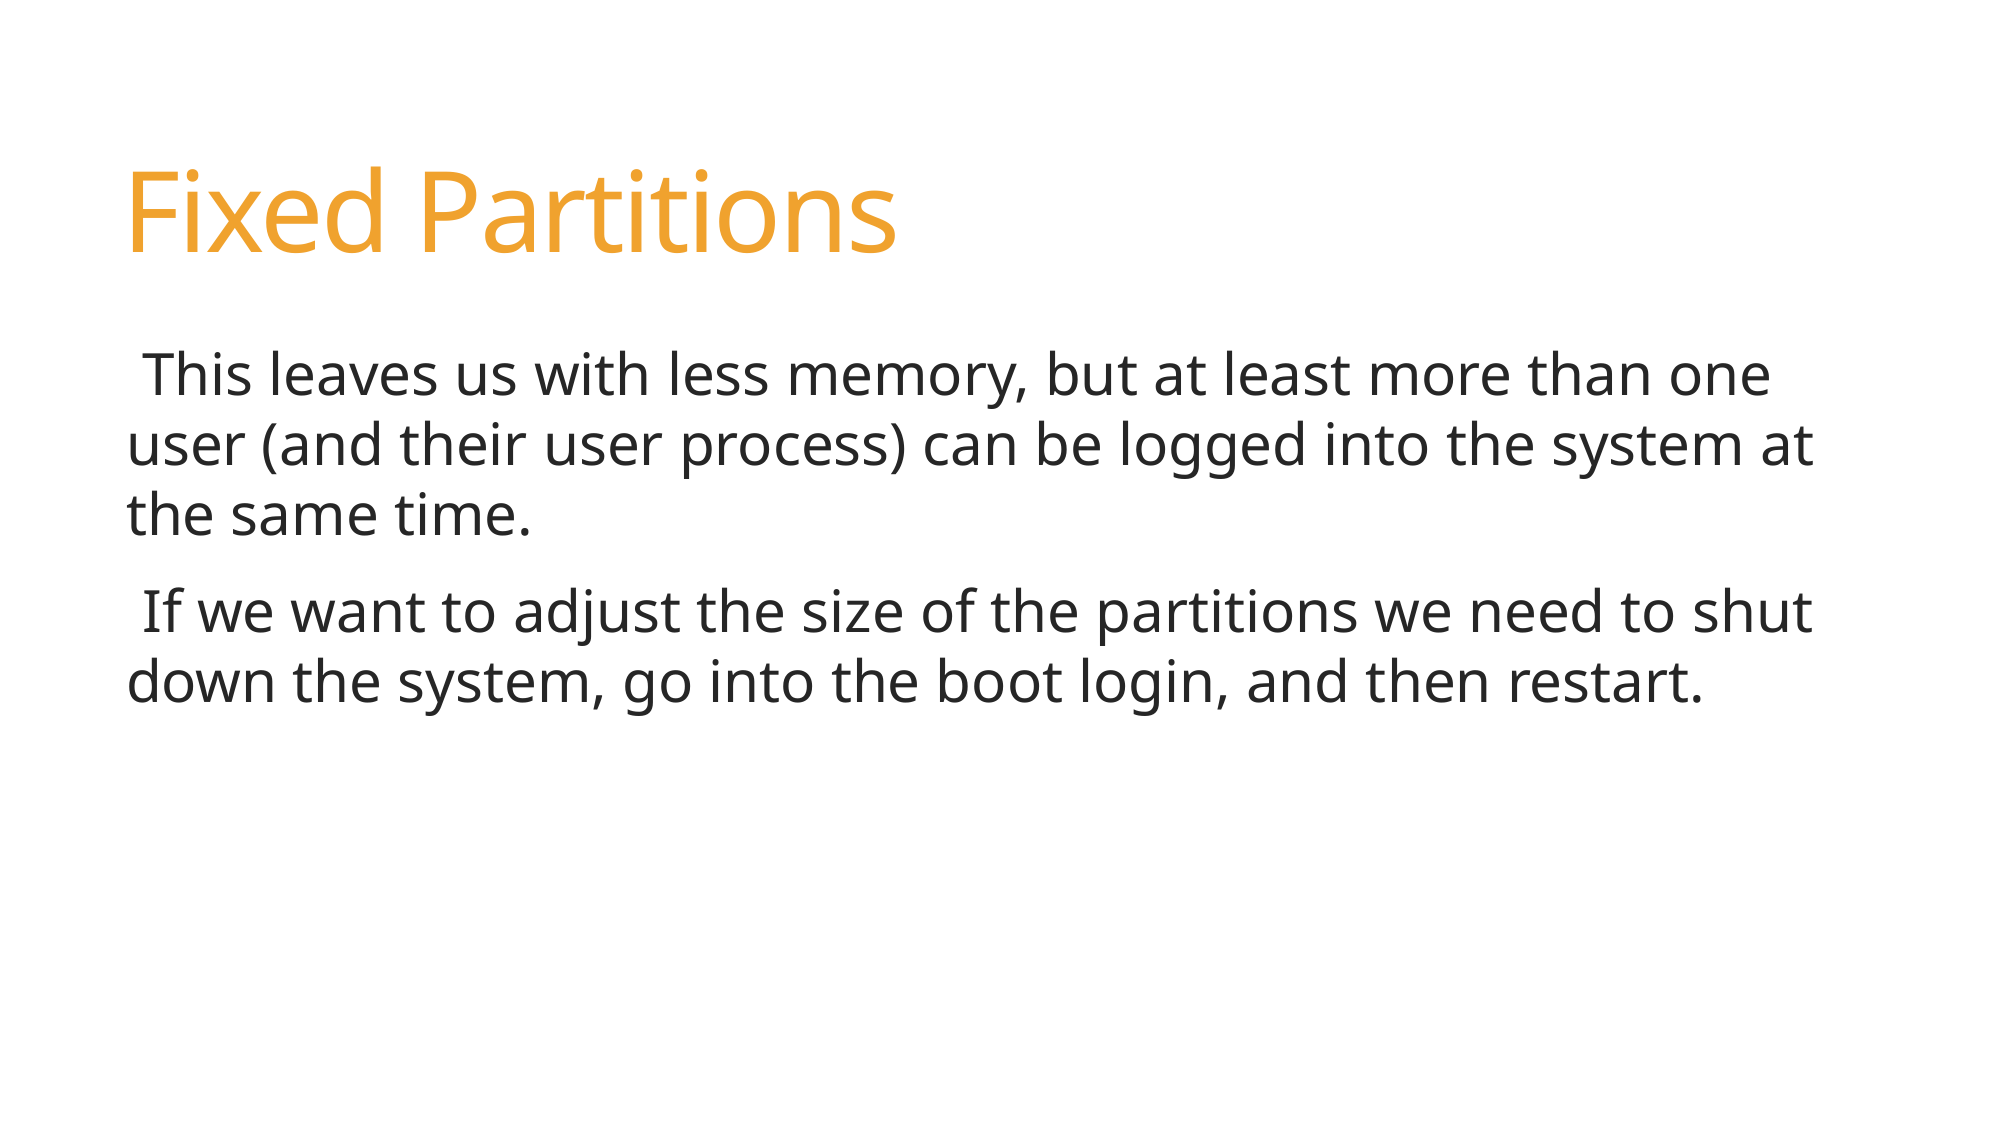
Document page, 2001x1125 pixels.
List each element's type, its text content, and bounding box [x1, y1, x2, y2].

title Fixed Partitions [107, 81, 1875, 354]
list This leaves us with less memory, but at least more than one user (and their user process) can be logged into the system at the same time. If we want to adjust the size of the partitions we need to shut down the system, go into the boot login, and then restart. [111, 329, 1876, 948]
